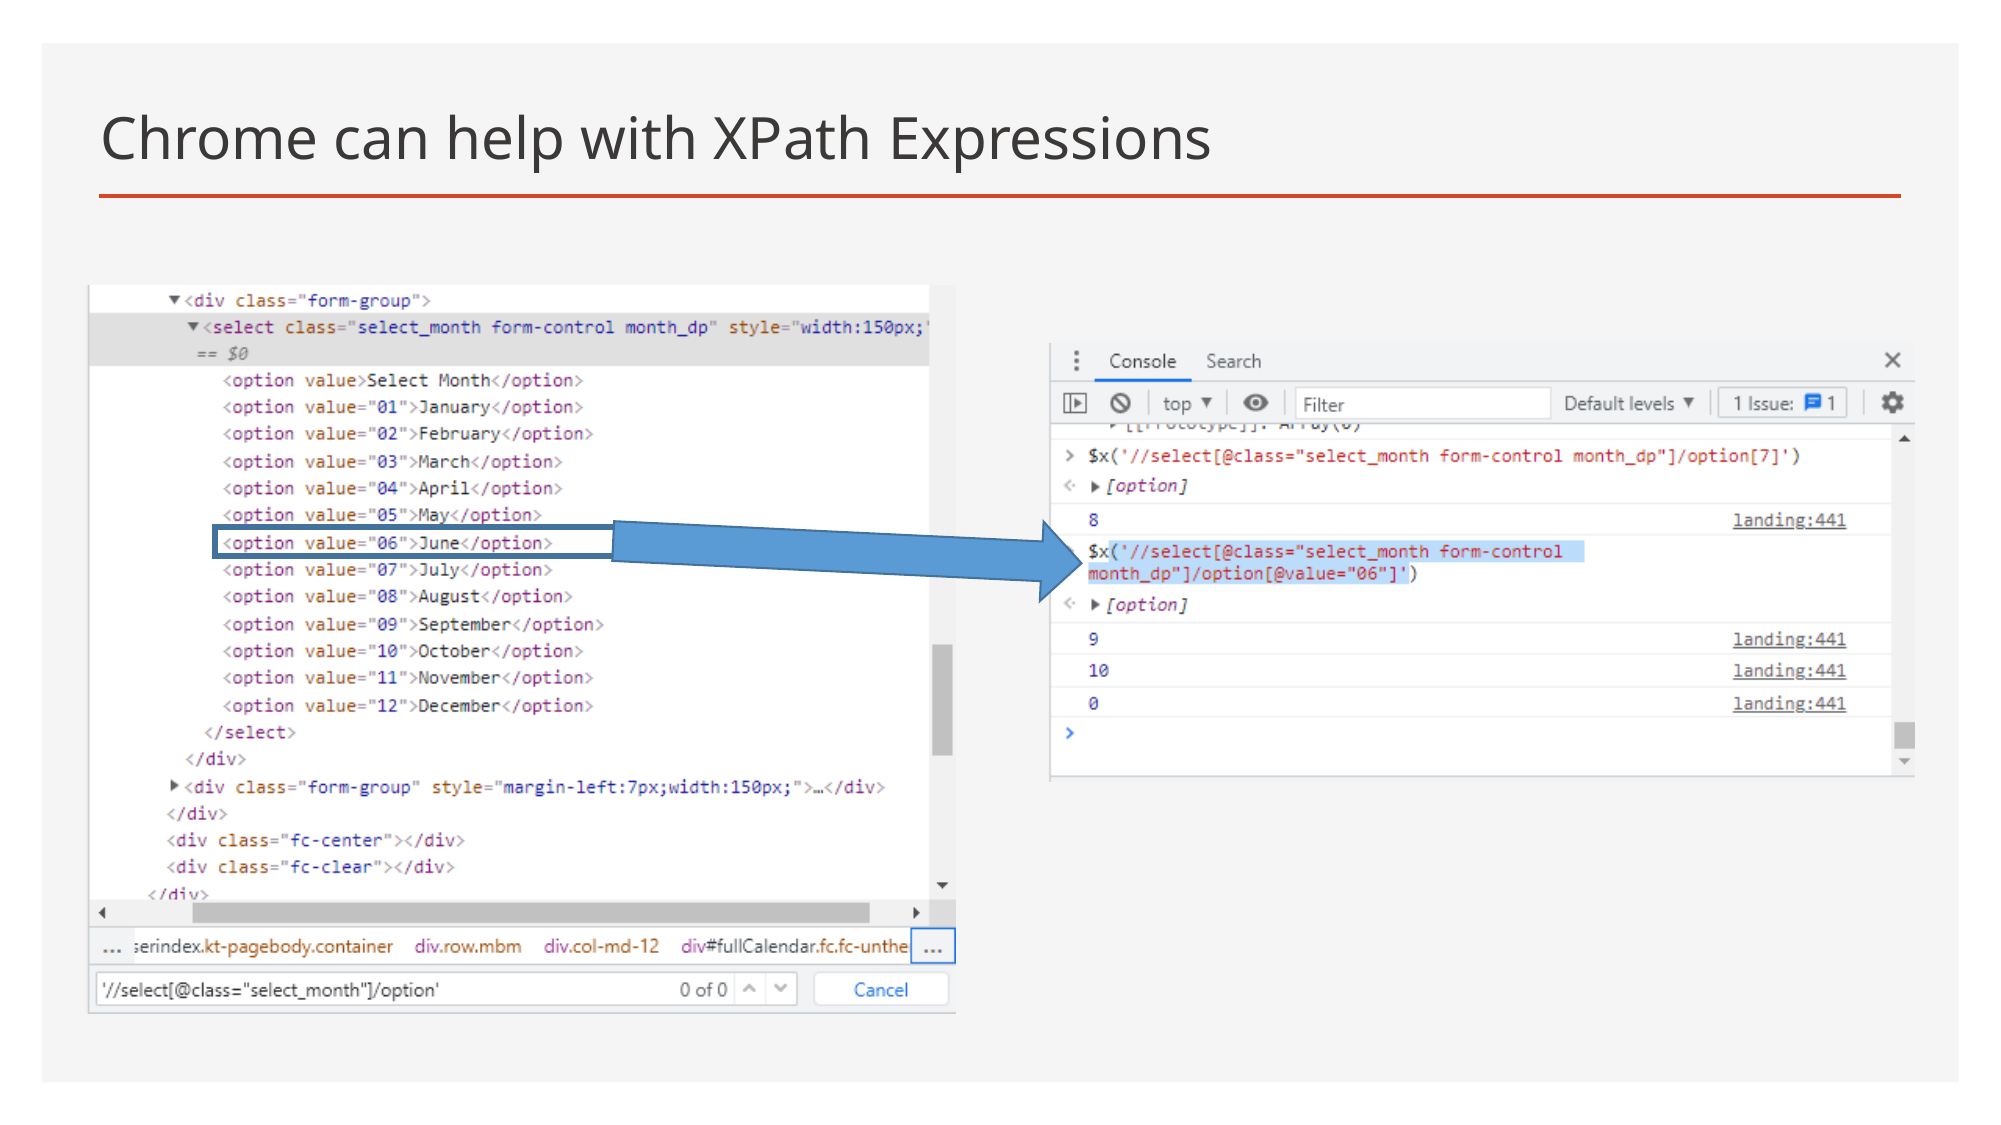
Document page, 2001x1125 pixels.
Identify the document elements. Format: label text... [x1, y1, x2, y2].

text_box [956, 519, 1048, 604]
picture [1048, 343, 1915, 782]
title Chrome can help with XPath Expressions [85, 73, 1910, 179]
picture [85, 285, 956, 1014]
